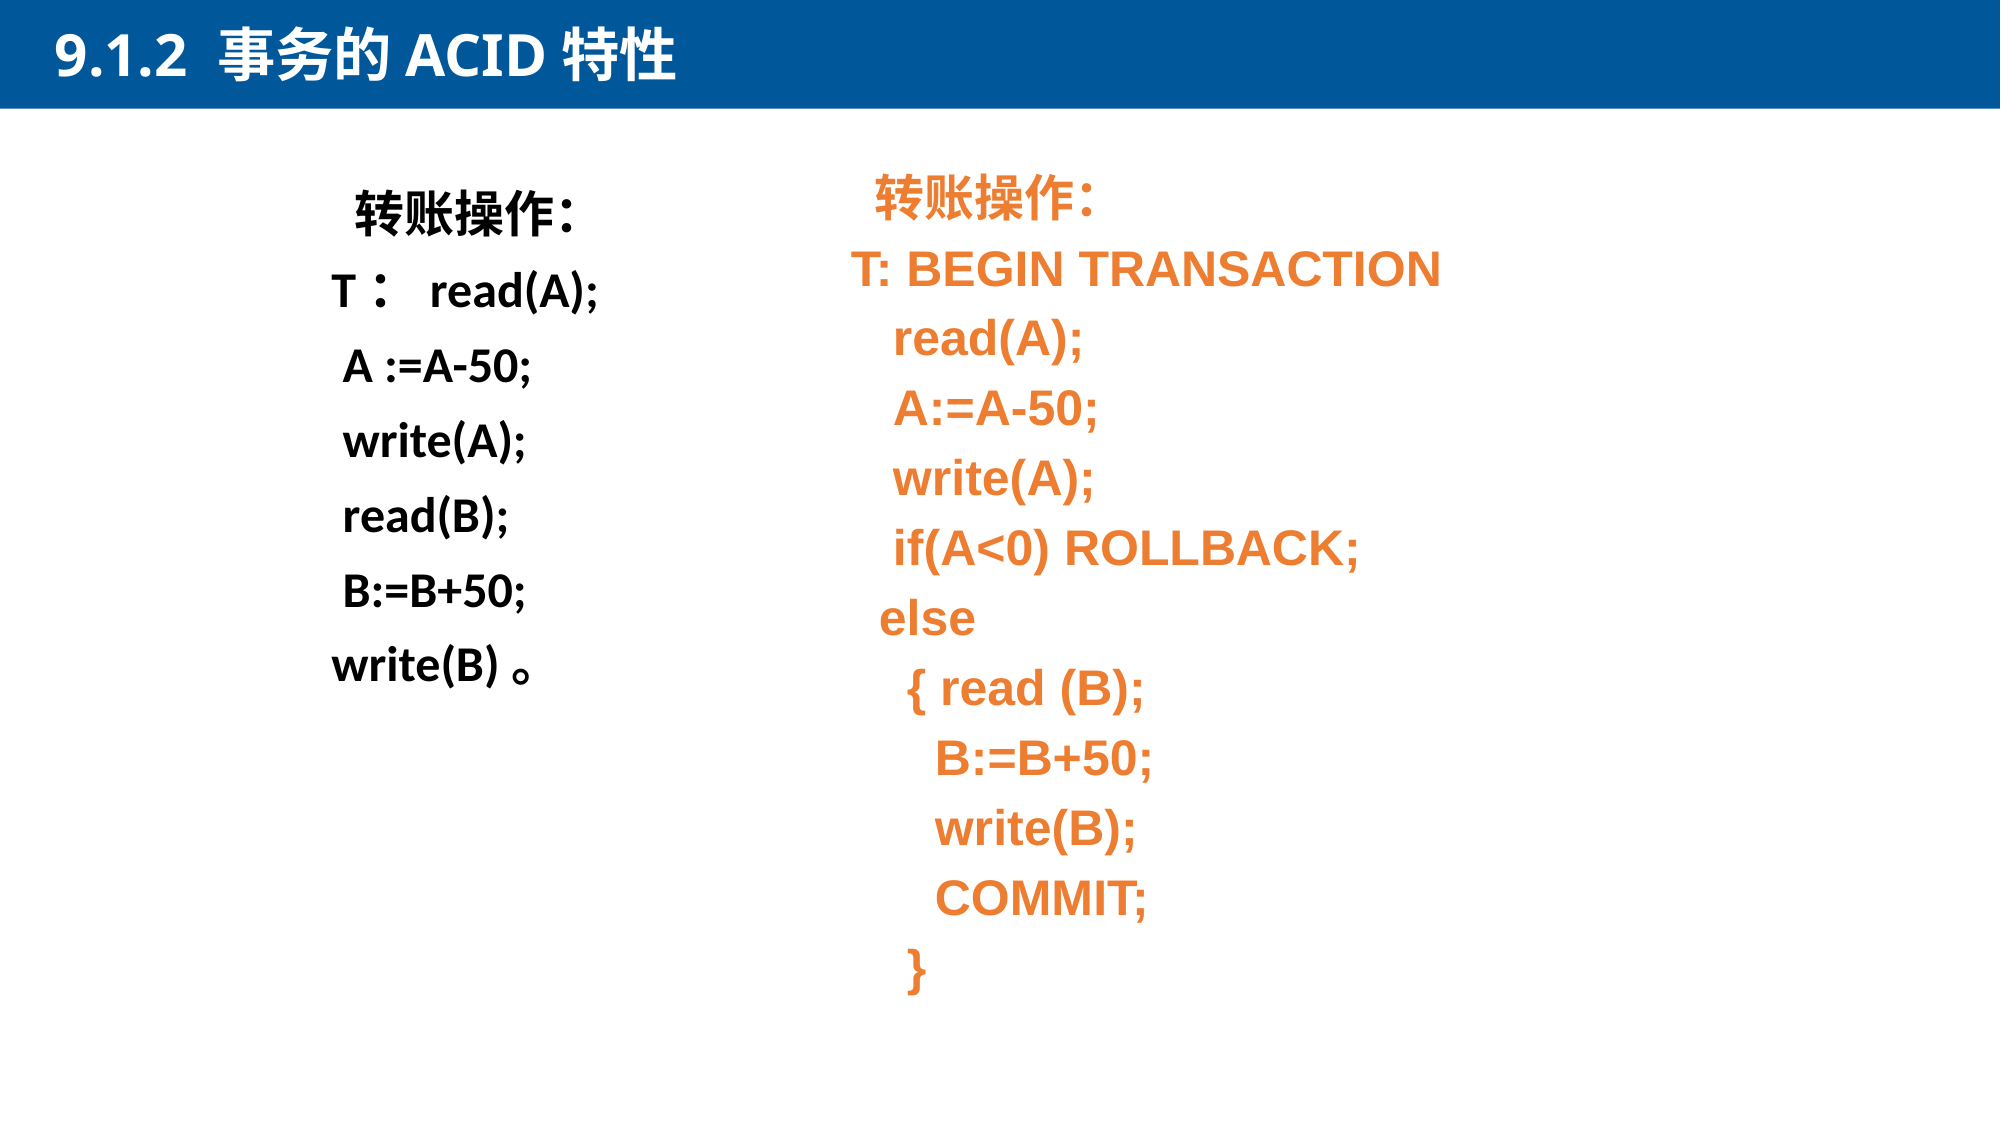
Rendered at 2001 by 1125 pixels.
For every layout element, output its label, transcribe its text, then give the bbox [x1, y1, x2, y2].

text_box 转账操作： T：read(A); A :=A-50; write(A); read(B); B:=B+50; write(B)。 [316, 182, 815, 925]
text_box 转账操作： T: BEGIN TRANSACTION read(A); A:=A-50; write(A); if(A<0) ROLLBACK; else { read (B); B:=B+50; write(B); COMMIT; } [836, 158, 1640, 901]
text_box [0, 0, 2000, 109]
text_box 9.1.2 事务的ACID特性 [40, 10, 870, 96]
